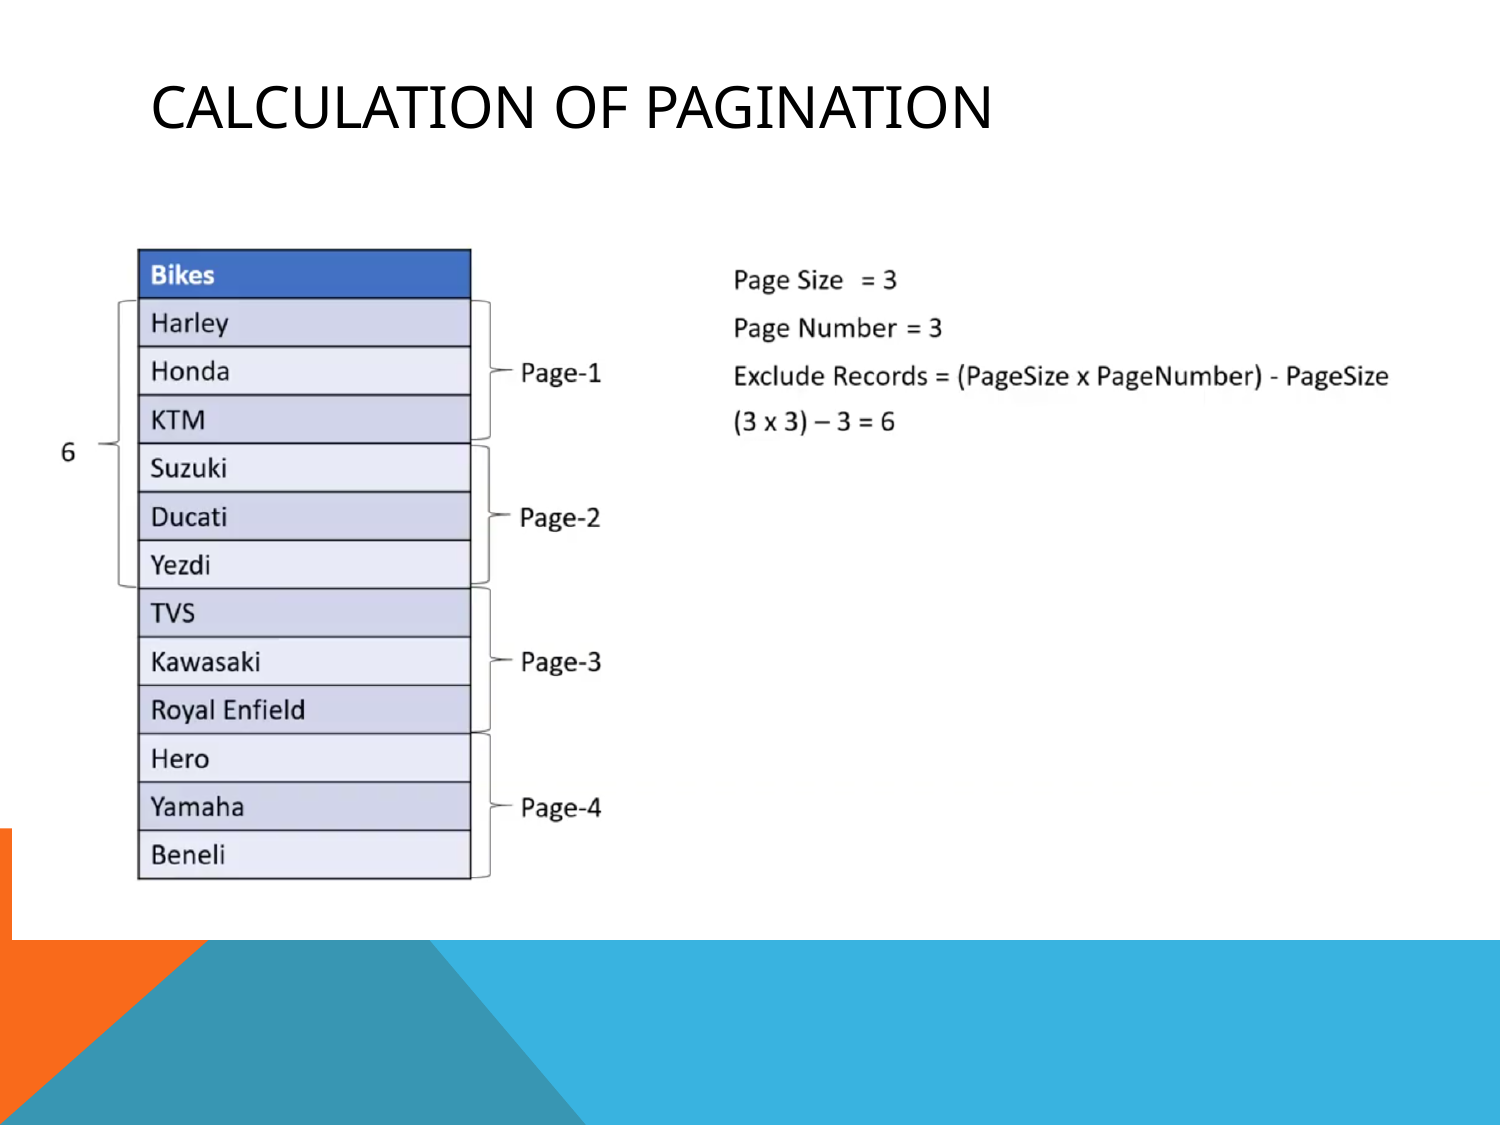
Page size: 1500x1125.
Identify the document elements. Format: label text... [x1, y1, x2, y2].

title Calculation of Pagination [135, 60, 1369, 150]
picture [12, 162, 1500, 940]
